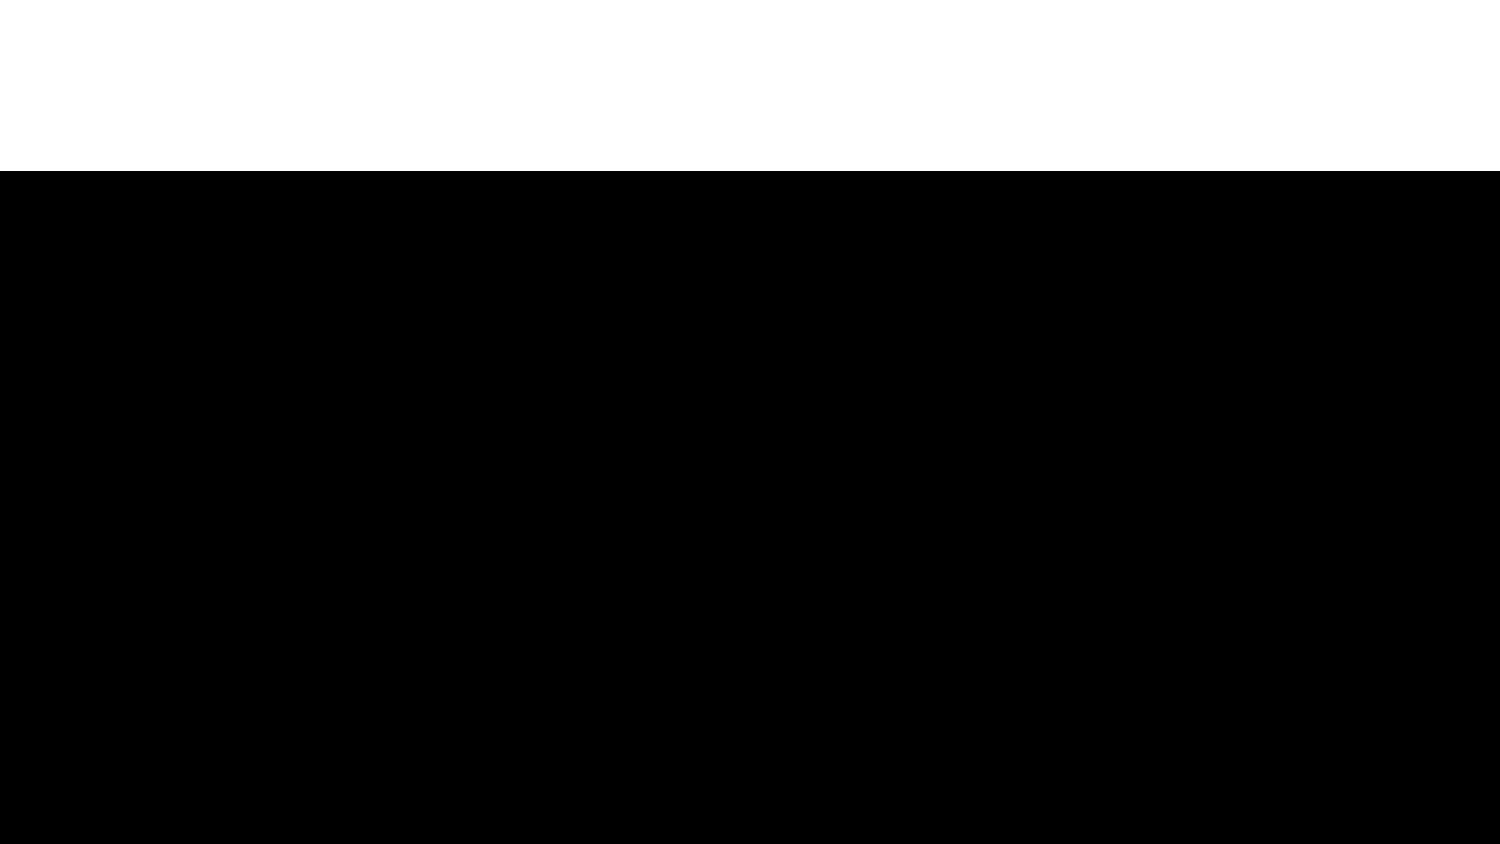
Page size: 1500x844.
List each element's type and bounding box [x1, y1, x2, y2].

title [0, 0, 1500, 171]
